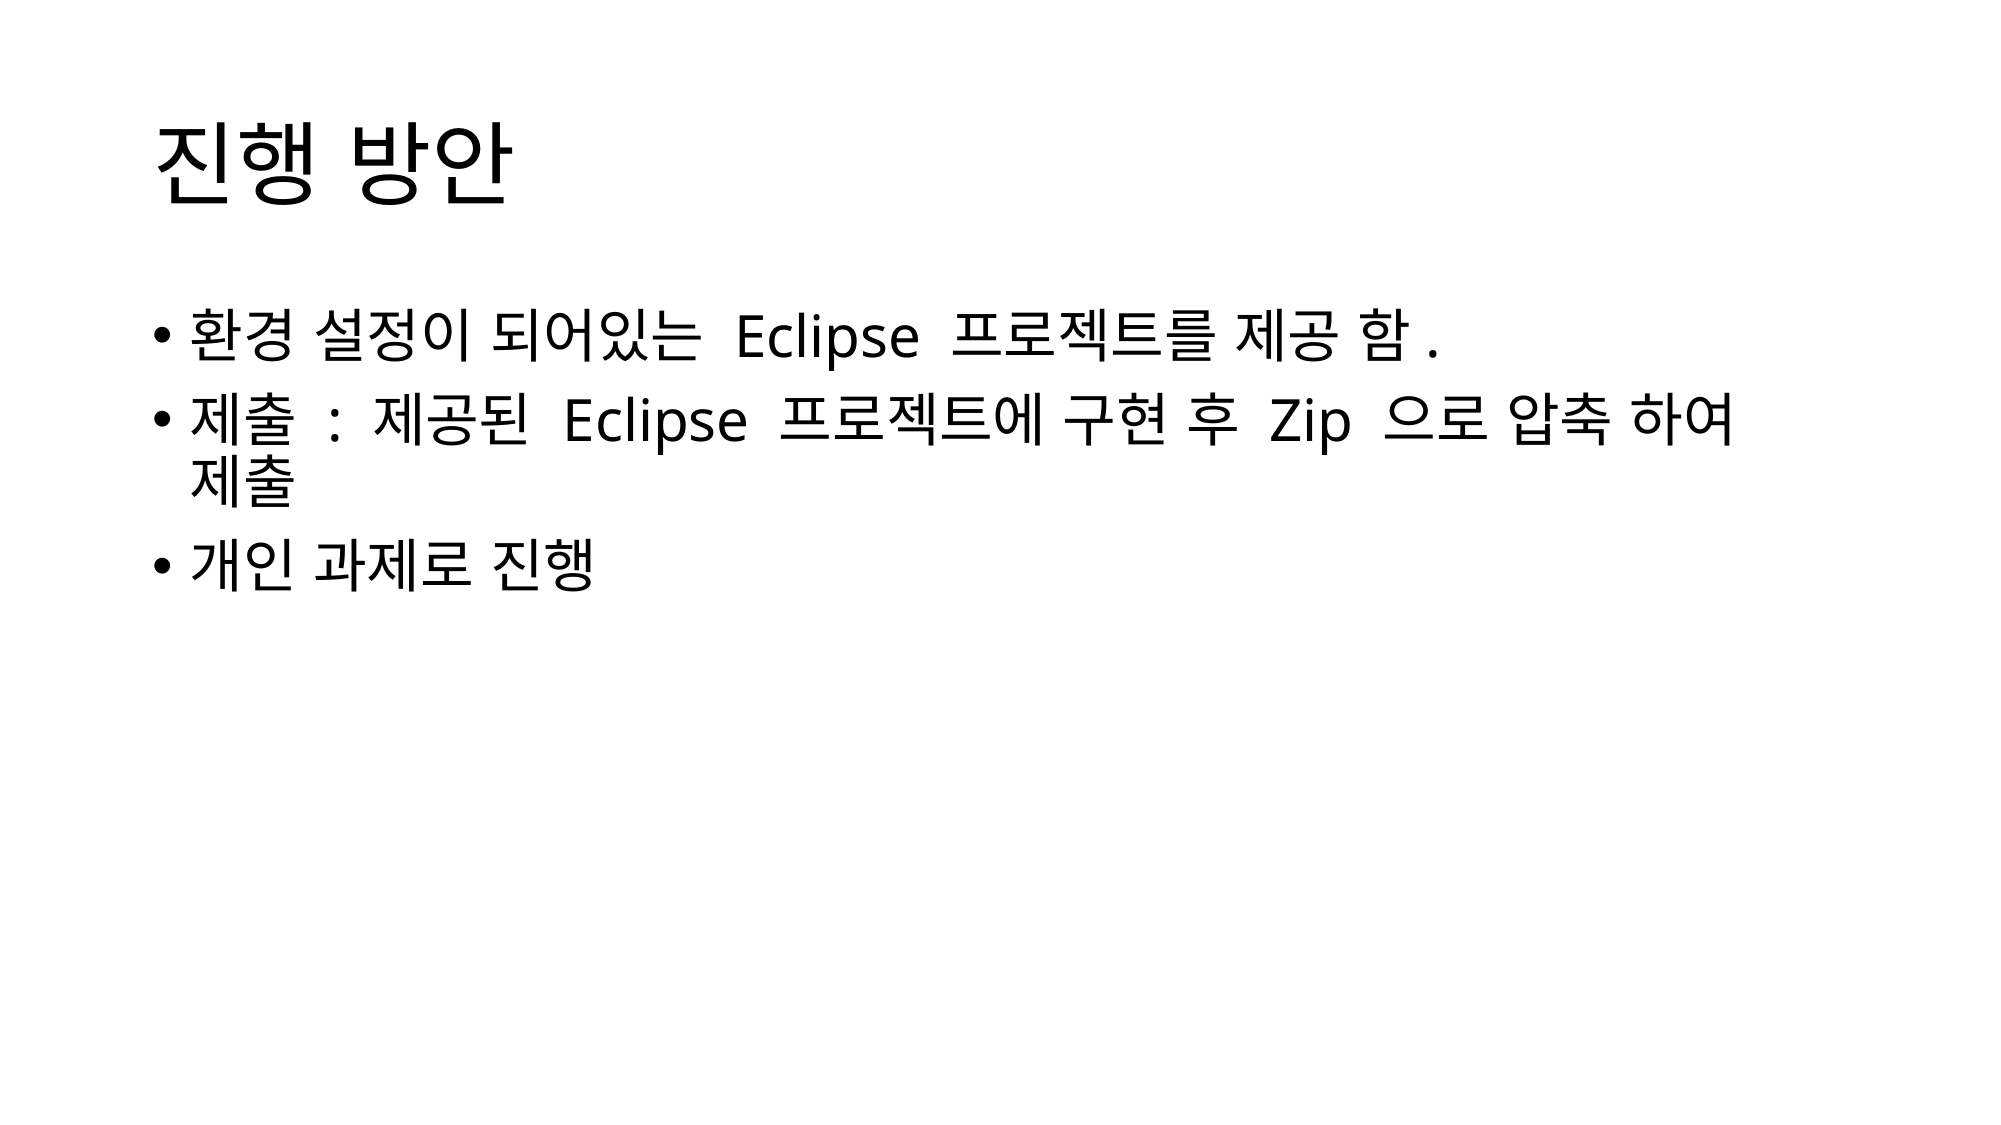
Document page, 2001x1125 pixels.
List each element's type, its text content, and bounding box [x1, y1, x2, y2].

title 진행 방안 [137, 59, 1863, 278]
list 환경 설정이 되어있는 Eclipse 프로젝트를 제공 함. 제출 : 제공된 Eclipse 프로젝트에 구현 후 Zip 으로 압축 하여 제출 개인 과제로 진행 [137, 299, 1863, 1014]
